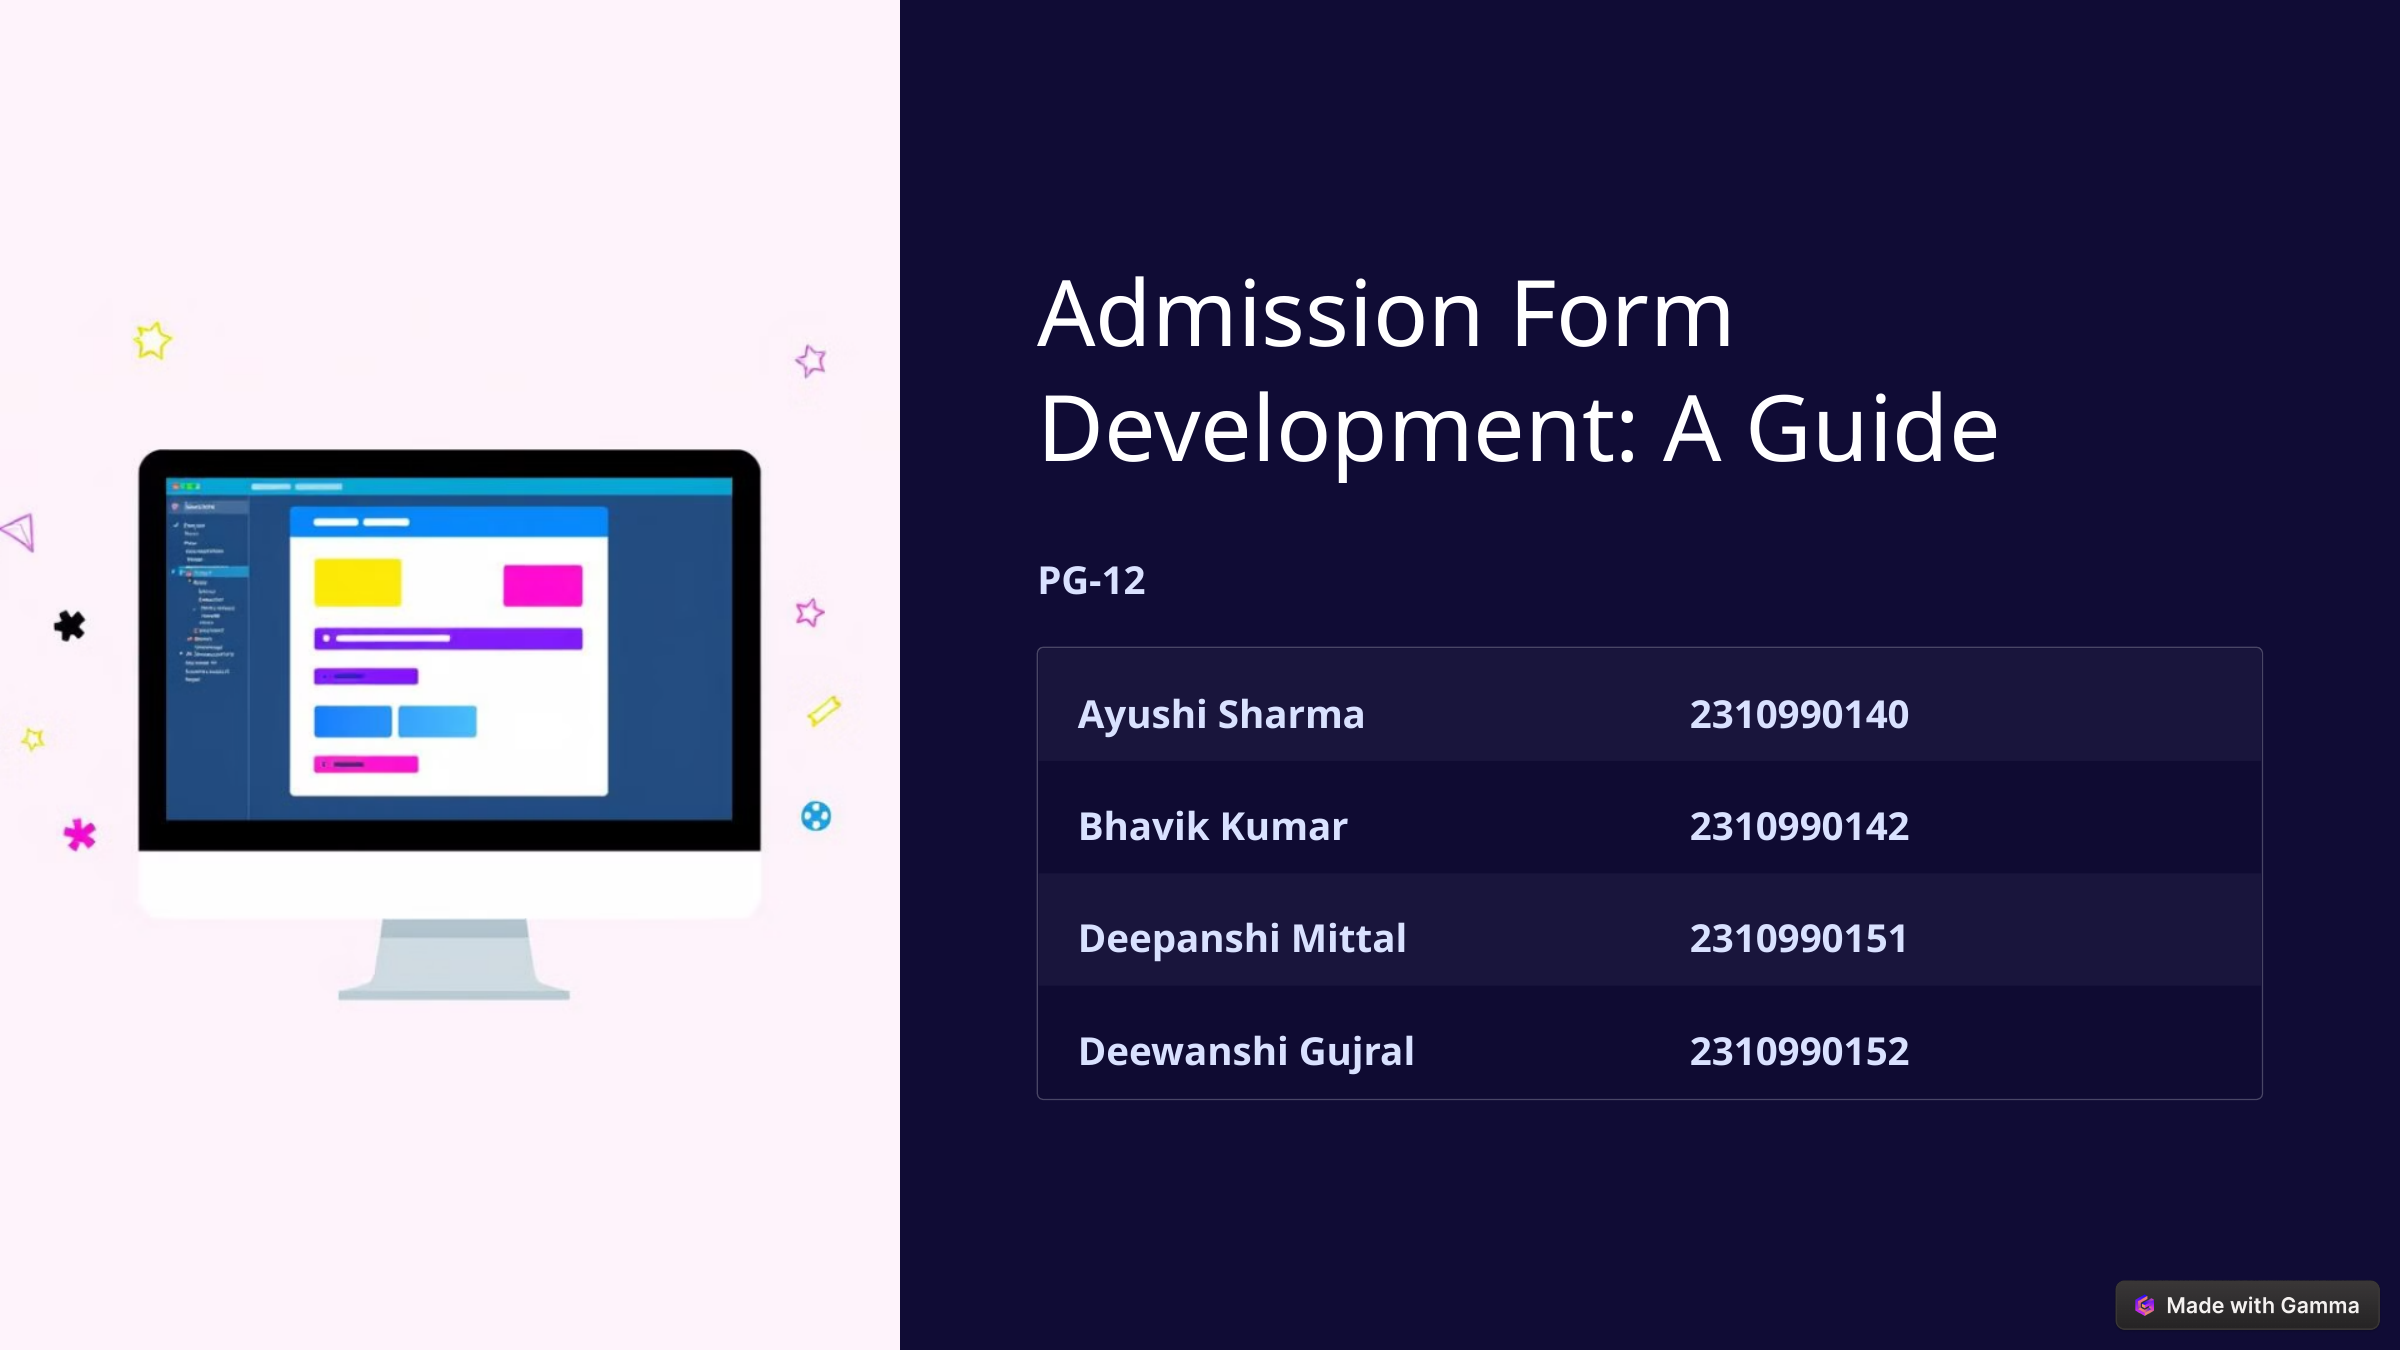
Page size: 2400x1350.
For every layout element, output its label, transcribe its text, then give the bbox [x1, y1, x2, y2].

picture [2106, 1271, 2389, 1339]
text_box [1038, 873, 2262, 985]
text_box PG-12 [1037, 540, 2263, 604]
text_box Admission Form Development: A Guide [1037, 250, 2263, 482]
text_box Ayushi Sharma [1077, 673, 1611, 737]
text_box [1038, 985, 2262, 1099]
text_box 2310990142 [1689, 785, 2222, 849]
text_box 2310990151 [1689, 898, 2222, 961]
picture [0, 0, 900, 1350]
text_box Deewanshi Gujral [1077, 1010, 1611, 1074]
text_box Deepanshi Mittal [1077, 898, 1611, 961]
text_box Bhavik Kumar [1077, 785, 1611, 849]
text_box 2310990140 [1689, 673, 2222, 737]
text_box [1038, 648, 2262, 760]
text_box [1038, 760, 2262, 873]
text_box 2310990152 [1689, 1010, 2222, 1074]
